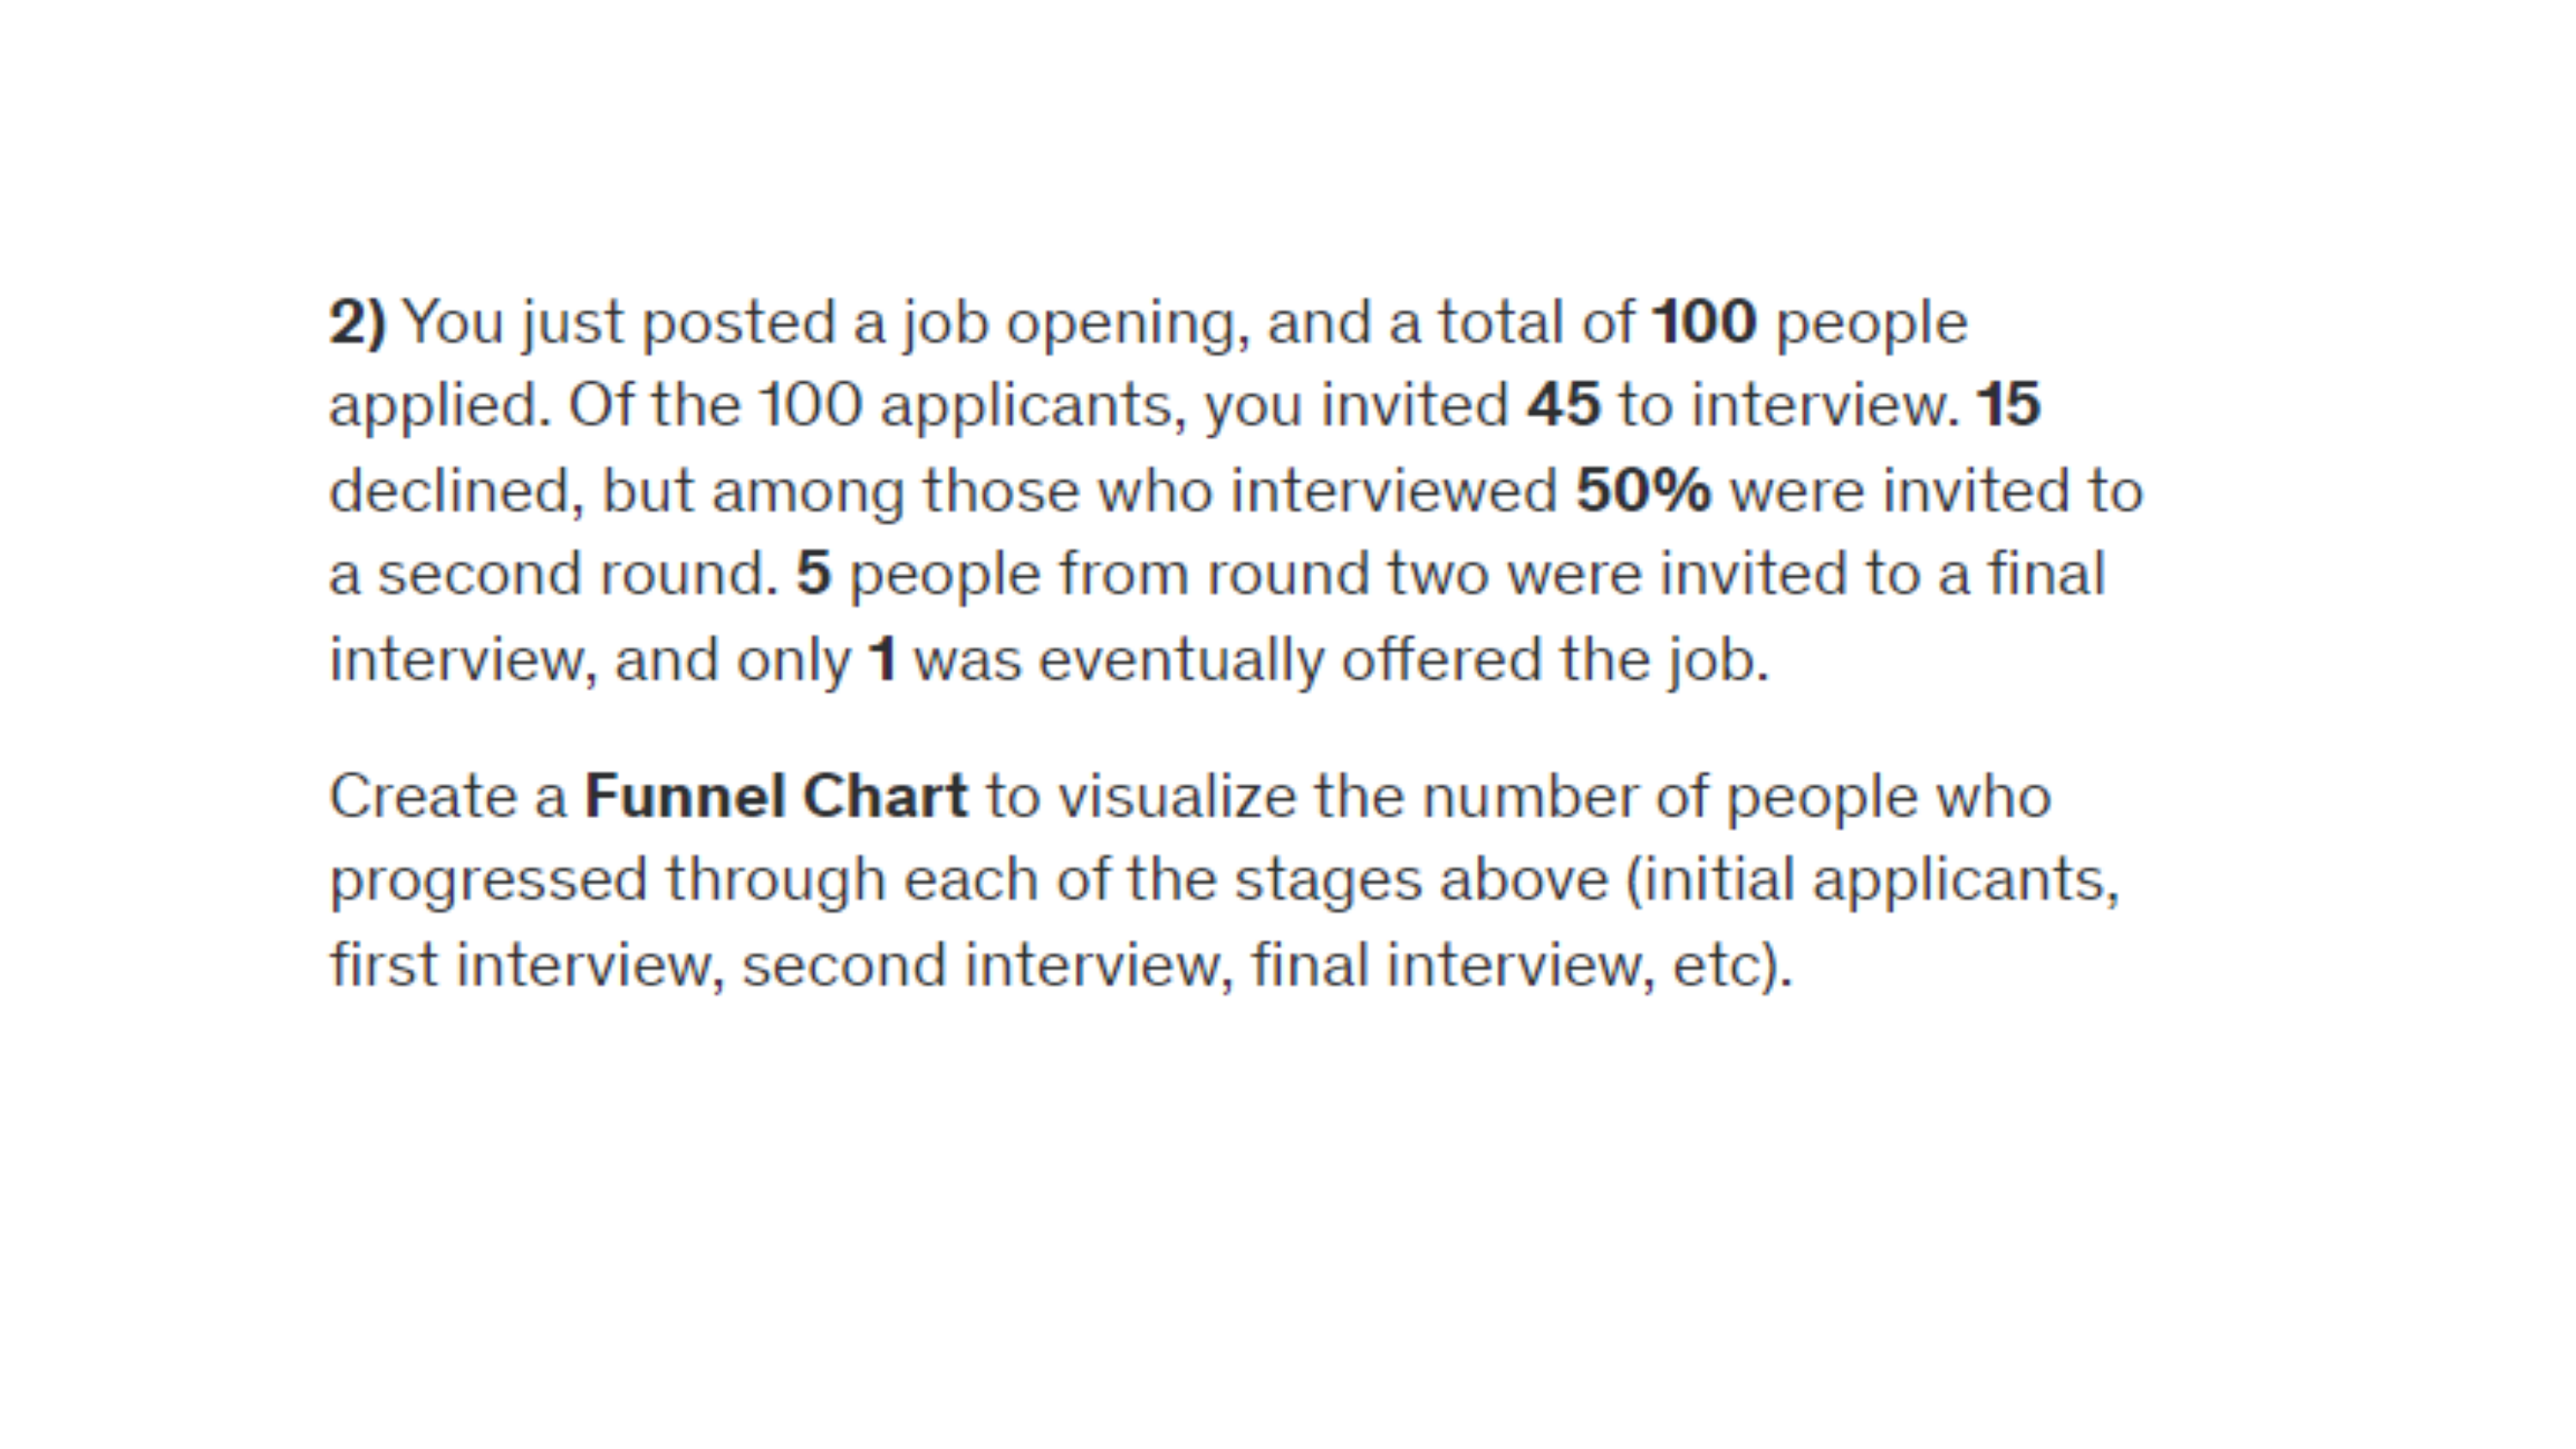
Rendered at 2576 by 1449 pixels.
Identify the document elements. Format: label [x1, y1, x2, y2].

text_box [257, 252, 2232, 1046]
